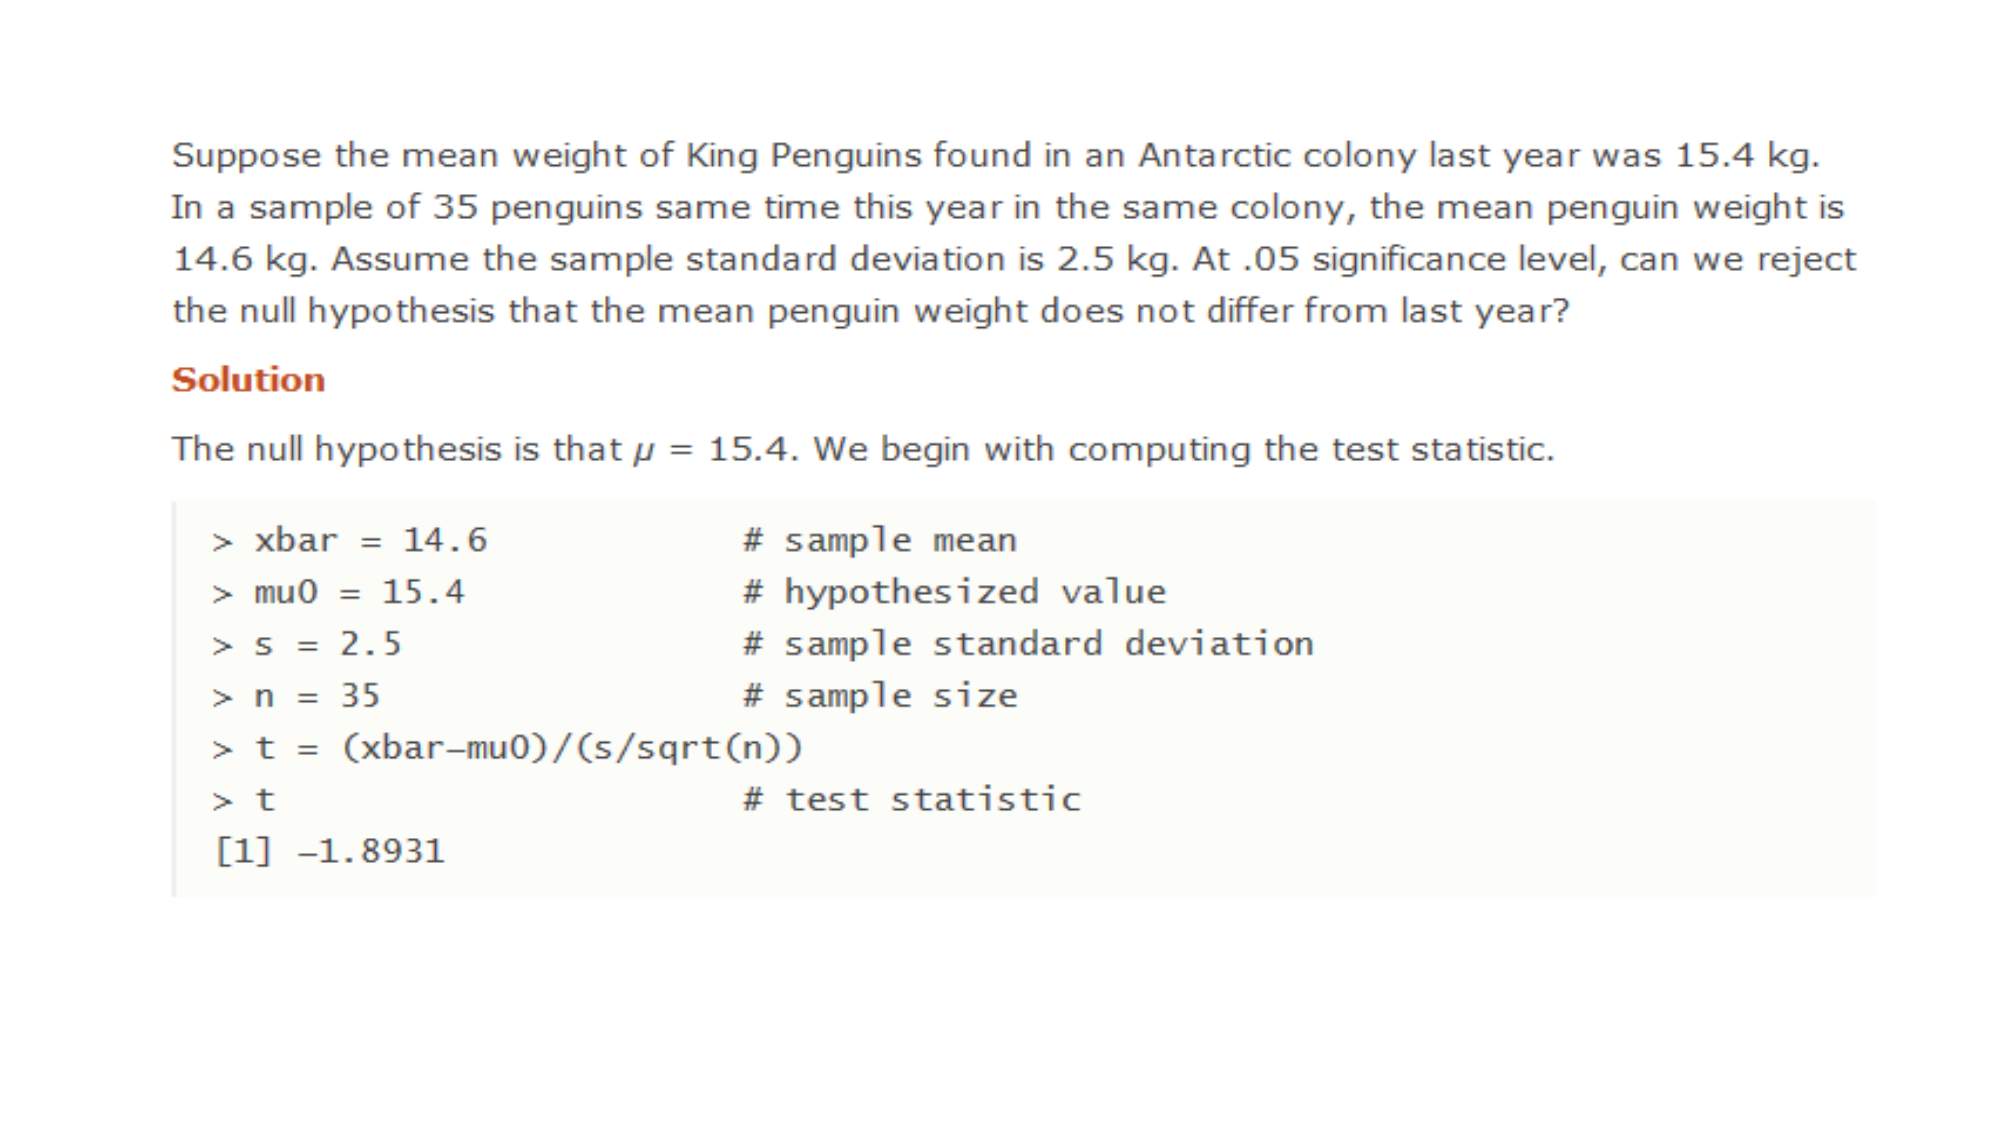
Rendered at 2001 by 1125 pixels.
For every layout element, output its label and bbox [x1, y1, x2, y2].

picture [137, 111, 1876, 904]
